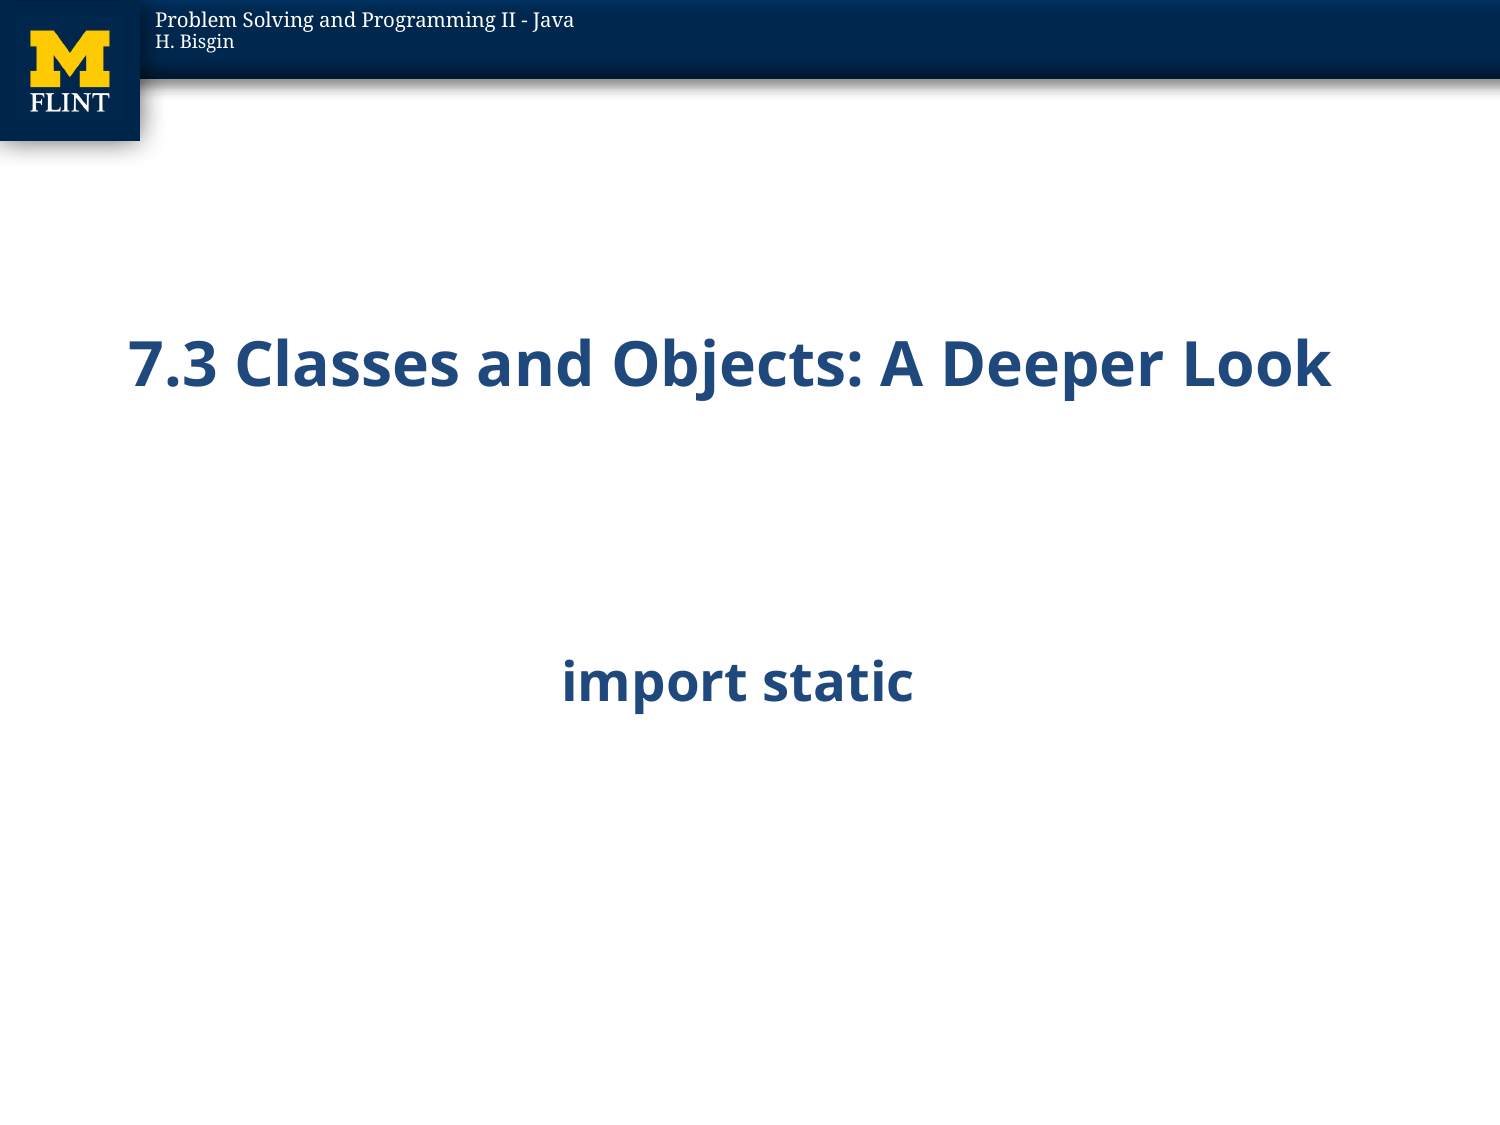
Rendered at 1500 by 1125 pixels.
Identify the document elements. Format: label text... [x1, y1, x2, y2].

subtitle import static [120, 637, 1357, 925]
picture [0, 0, 1500, 1122]
title 7.3 Classes and Objects: A Deeper Look [0, 314, 1463, 498]
